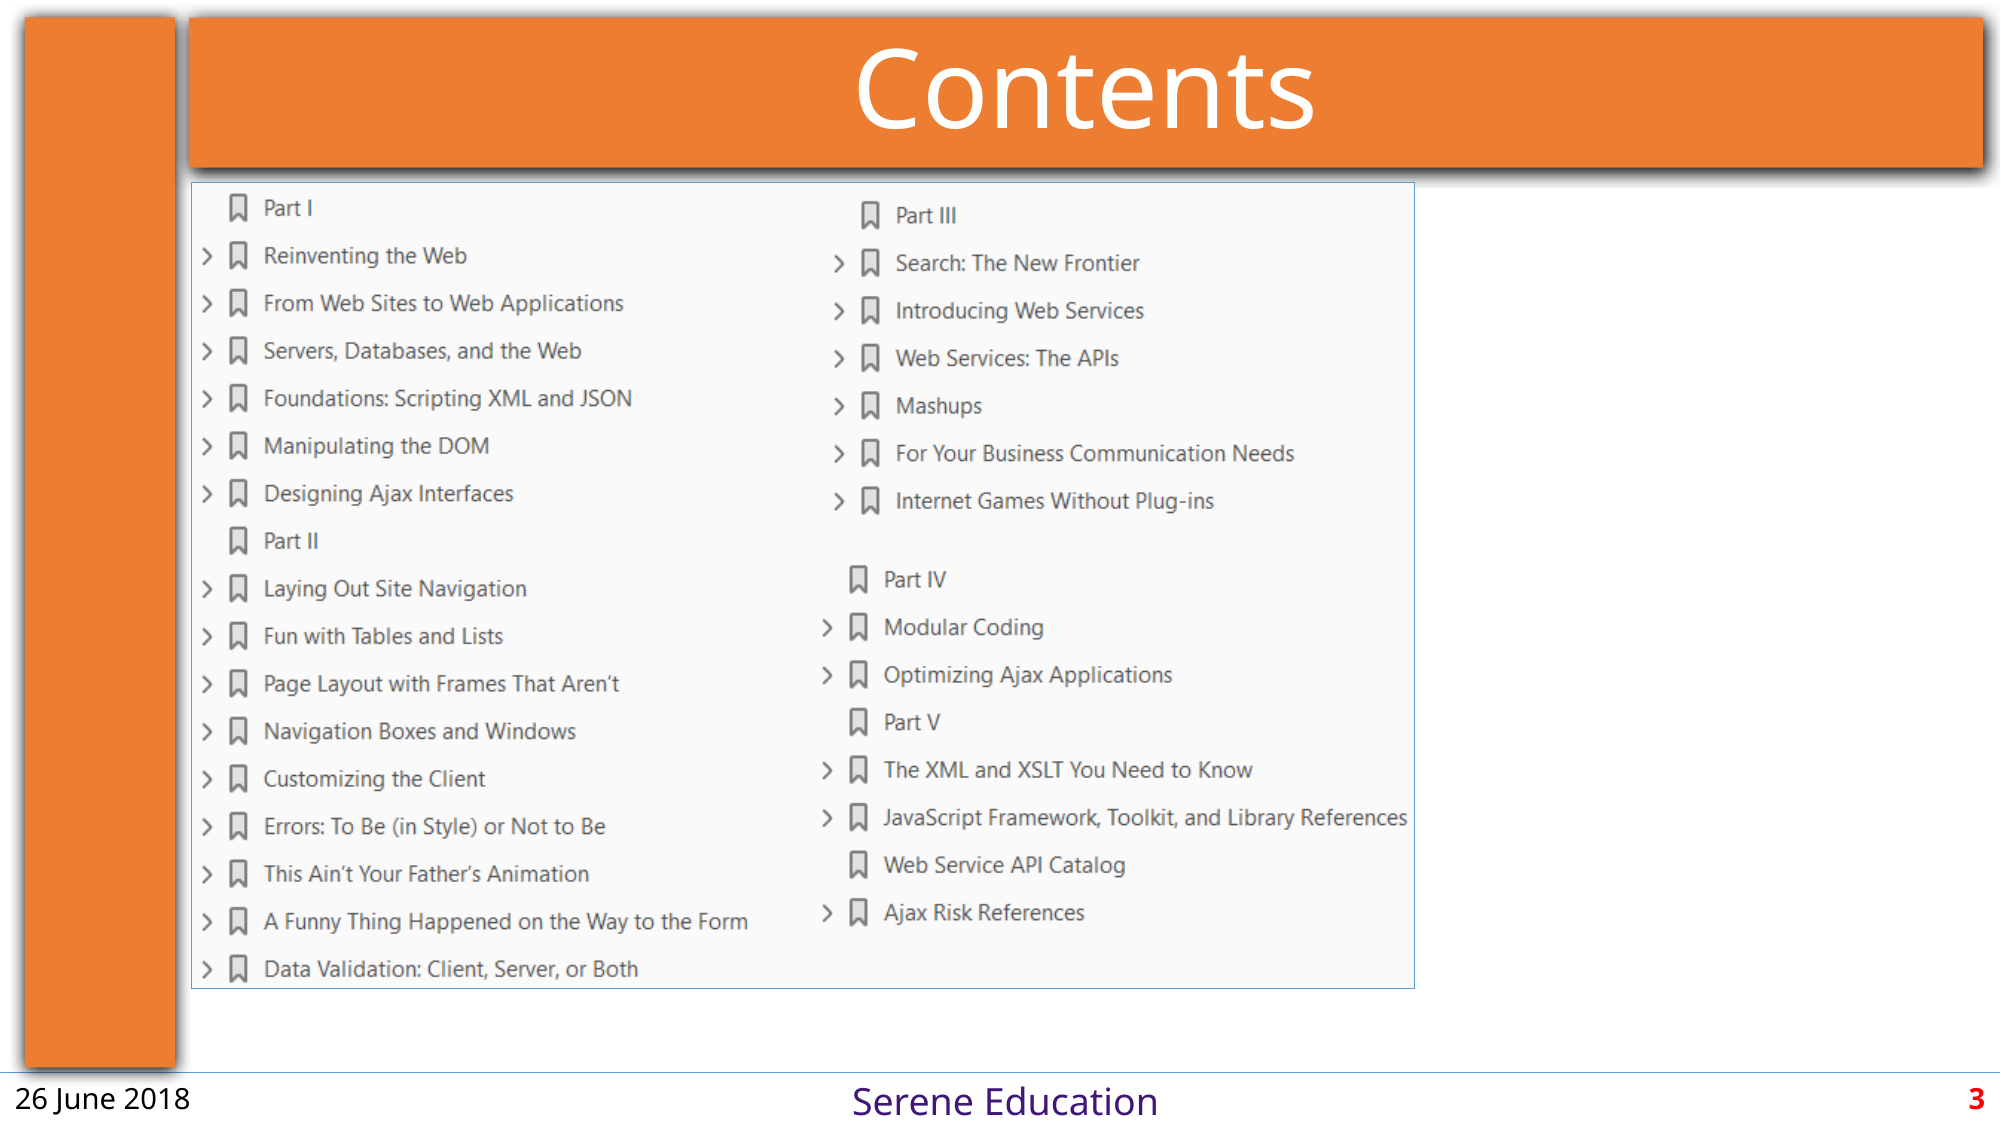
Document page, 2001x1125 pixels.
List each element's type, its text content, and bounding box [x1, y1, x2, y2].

picture [191, 182, 1415, 990]
slide_number 3 [1550, 1072, 2000, 1115]
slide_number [0, 1072, 450, 1115]
